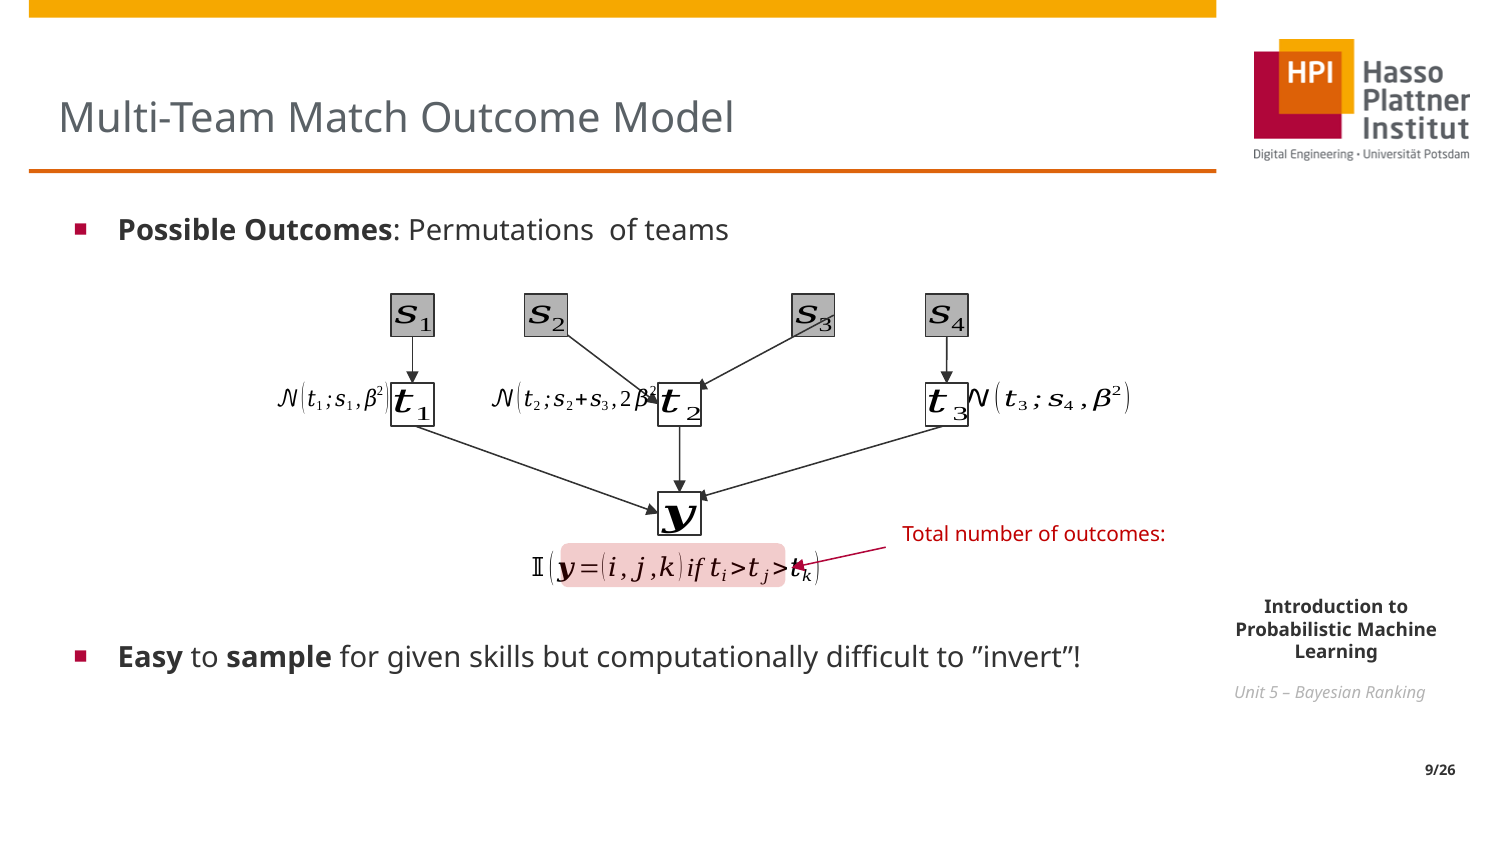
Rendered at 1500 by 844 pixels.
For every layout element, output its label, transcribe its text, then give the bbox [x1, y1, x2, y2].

picture [1254, 39, 1470, 161]
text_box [560, 329, 666, 390]
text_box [693, 329, 799, 390]
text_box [693, 424, 948, 500]
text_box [791, 546, 886, 568]
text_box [412, 424, 666, 500]
text_box [558, 541, 788, 590]
title Multi-Team Match Outcome Model [58, 17, 1187, 170]
